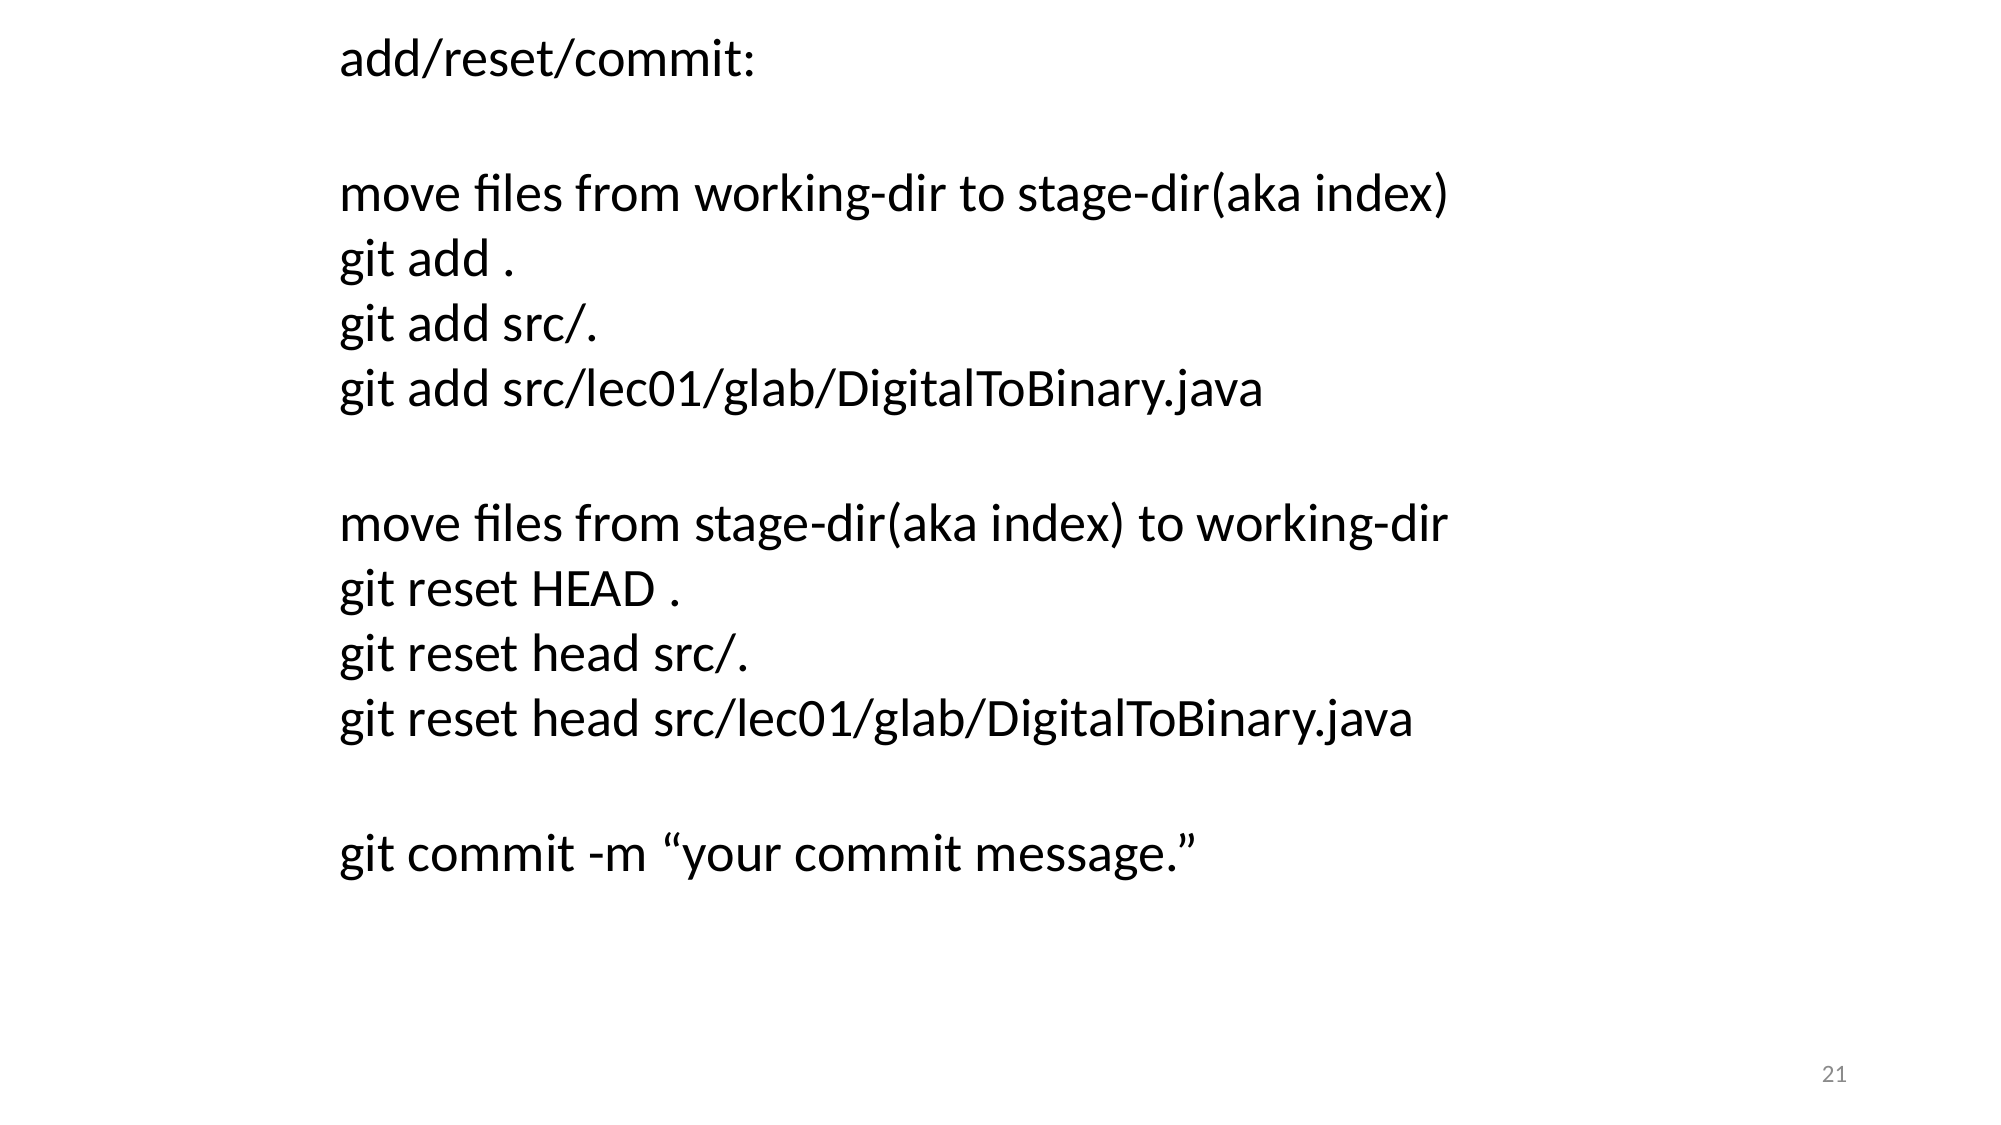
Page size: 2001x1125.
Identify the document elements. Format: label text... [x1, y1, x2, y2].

slide_number 21 [1690, 1042, 1863, 1103]
text_box add/reset/commit: move files from working-dir to stage-dir(aka index) git add . git add src/. git add src/lec01/glab/DigitalToBinary.java move files from stage-dir(aka index) to working-dir git reset HEAD . git reset head src/. git reset head src/lec01/glab/DigitalToBinary.java git commit -m “your commit message.” [324, 15, 1690, 1125]
